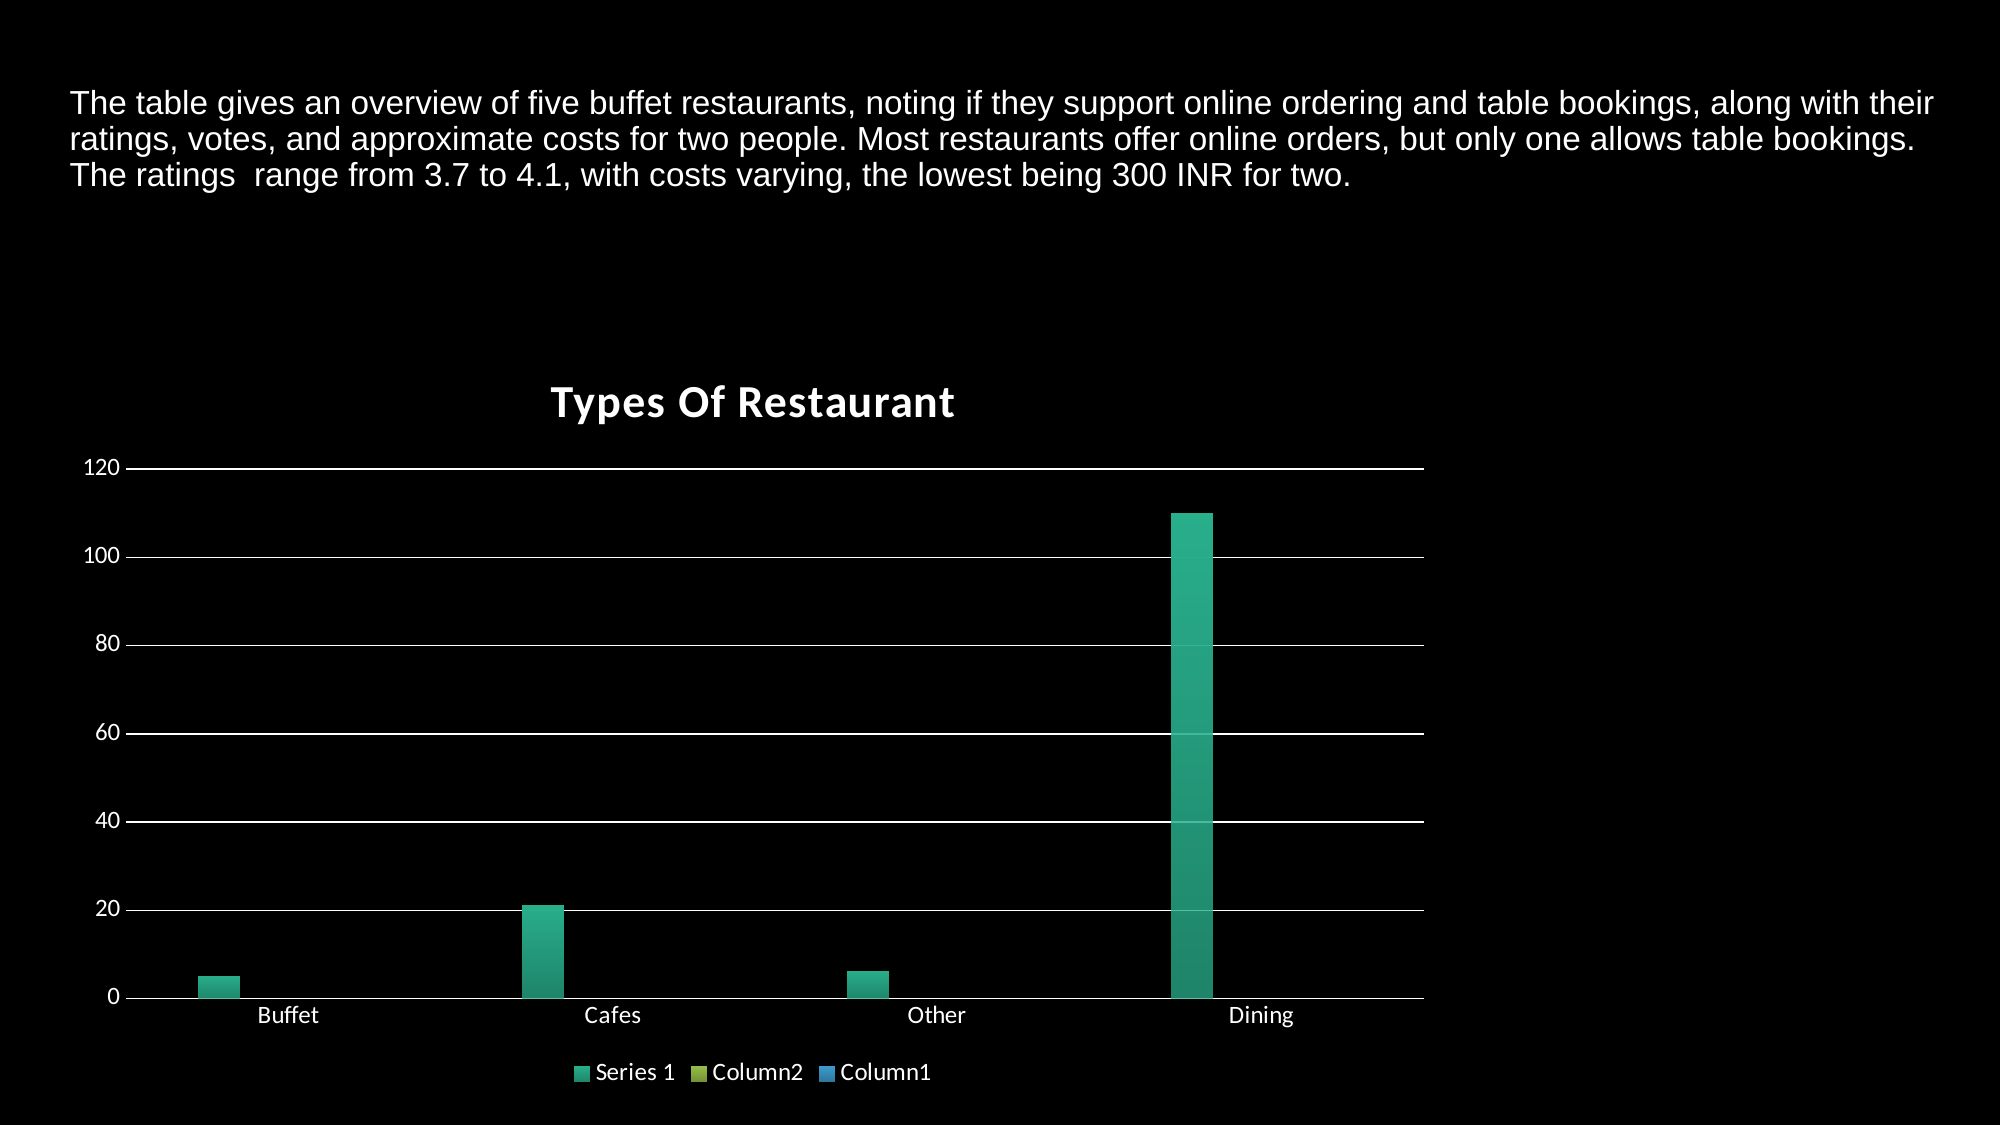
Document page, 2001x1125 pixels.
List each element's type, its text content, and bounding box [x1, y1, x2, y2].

chart [54, 345, 1452, 1093]
title The table gives an overview of five buffet restaurants, noting if they support online ordering and table bookings, along with their ratings, votes, and approximate costs for two people. Most restaurants offer online orders, but only one allows table bookings. The ratings range from 3.7 to 4.1, with costs varying, the lowest being 300 INR for two. [54, 30, 1964, 249]
